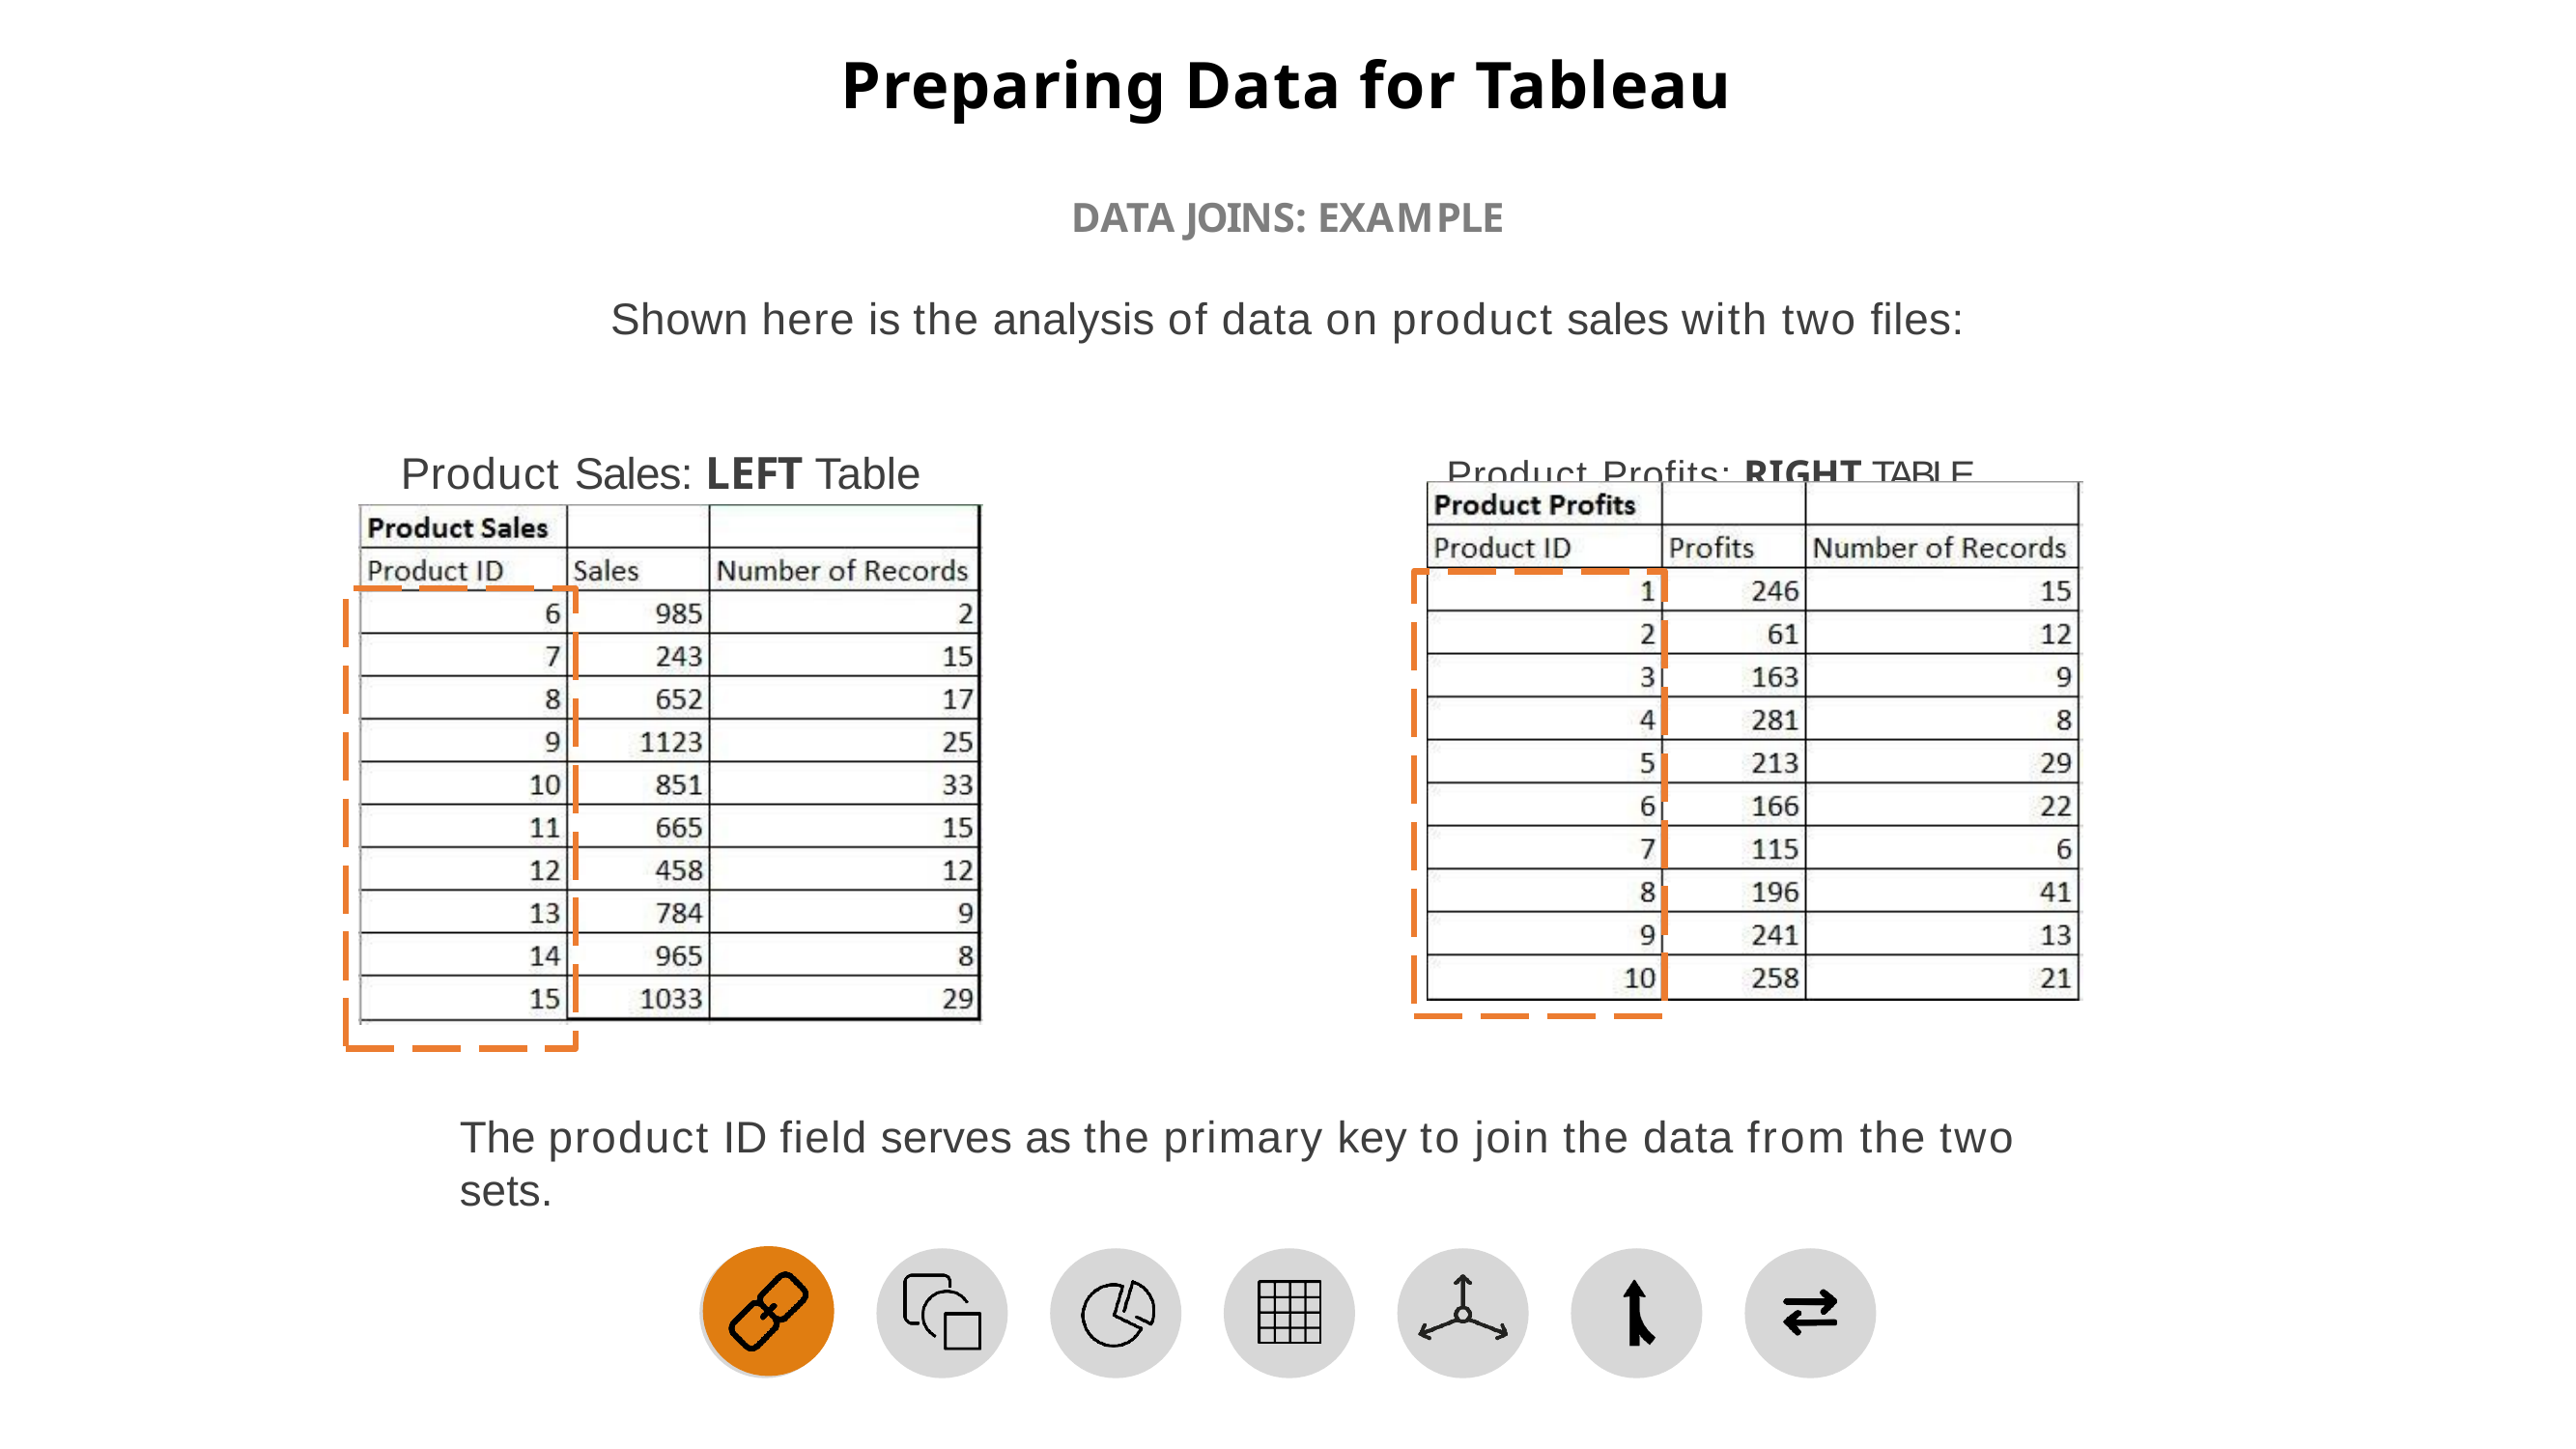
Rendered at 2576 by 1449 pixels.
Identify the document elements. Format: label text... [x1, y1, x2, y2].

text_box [1571, 1247, 1703, 1379]
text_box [698, 1245, 835, 1378]
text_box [1223, 1247, 1356, 1379]
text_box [1049, 1247, 1182, 1379]
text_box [876, 1247, 1008, 1379]
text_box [1744, 1247, 1877, 1379]
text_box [1410, 480, 2083, 1020]
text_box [342, 503, 984, 1052]
title Preparing Data for Tableau [837, 42, 1739, 189]
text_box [1397, 1247, 1529, 1379]
text_box DATA JOINS: EXAMPLE Shown here is the analysis of data on product sales with two files: Product Sales: LEFT Table Product Profits: RIGHT TABLE [398, 189, 2054, 502]
text_box The product ID field serves as the primary key to join the data from the two sets. [457, 1106, 2118, 1215]
